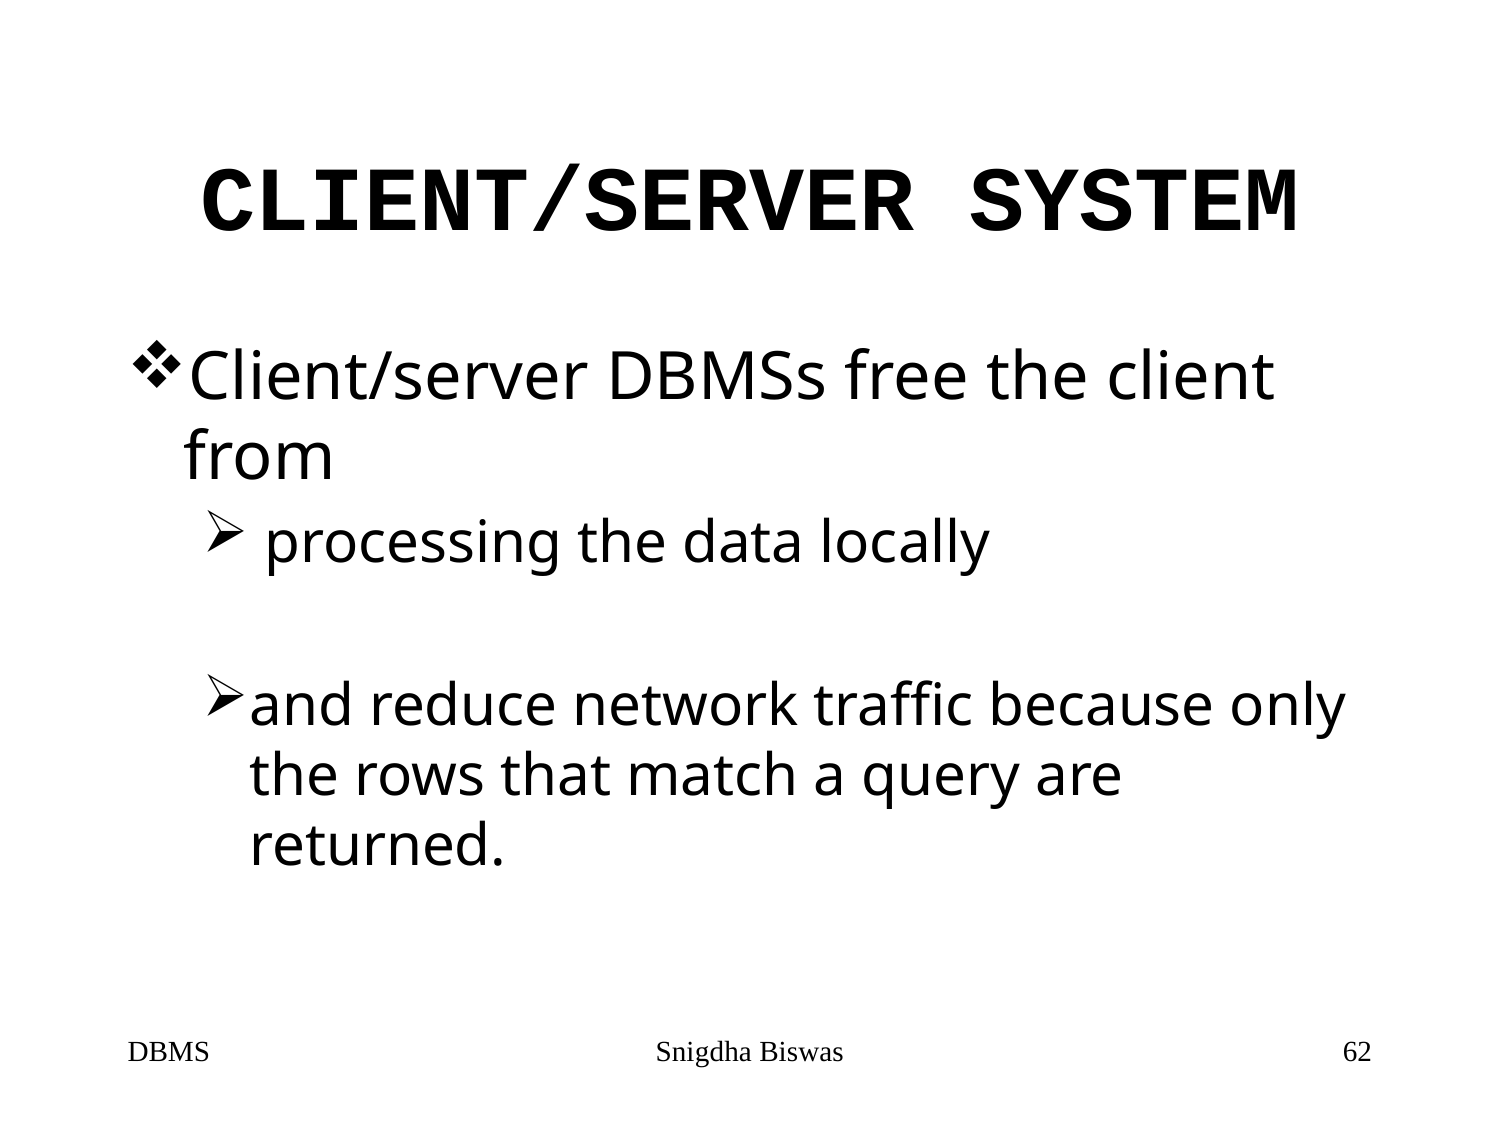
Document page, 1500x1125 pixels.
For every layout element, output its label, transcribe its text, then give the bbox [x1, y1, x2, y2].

slide_number 62 [1074, 1024, 1388, 1101]
title CLIENT/SERVER SYSTEM [112, 99, 1388, 288]
list Client/server DBMSs free the client from processing the data locally and reduce network traffic because only the rows that match a query are returned. [112, 324, 1388, 1001]
slide_number DBMS [112, 1024, 426, 1101]
footer Snigdha Biswas [512, 1024, 988, 1101]
